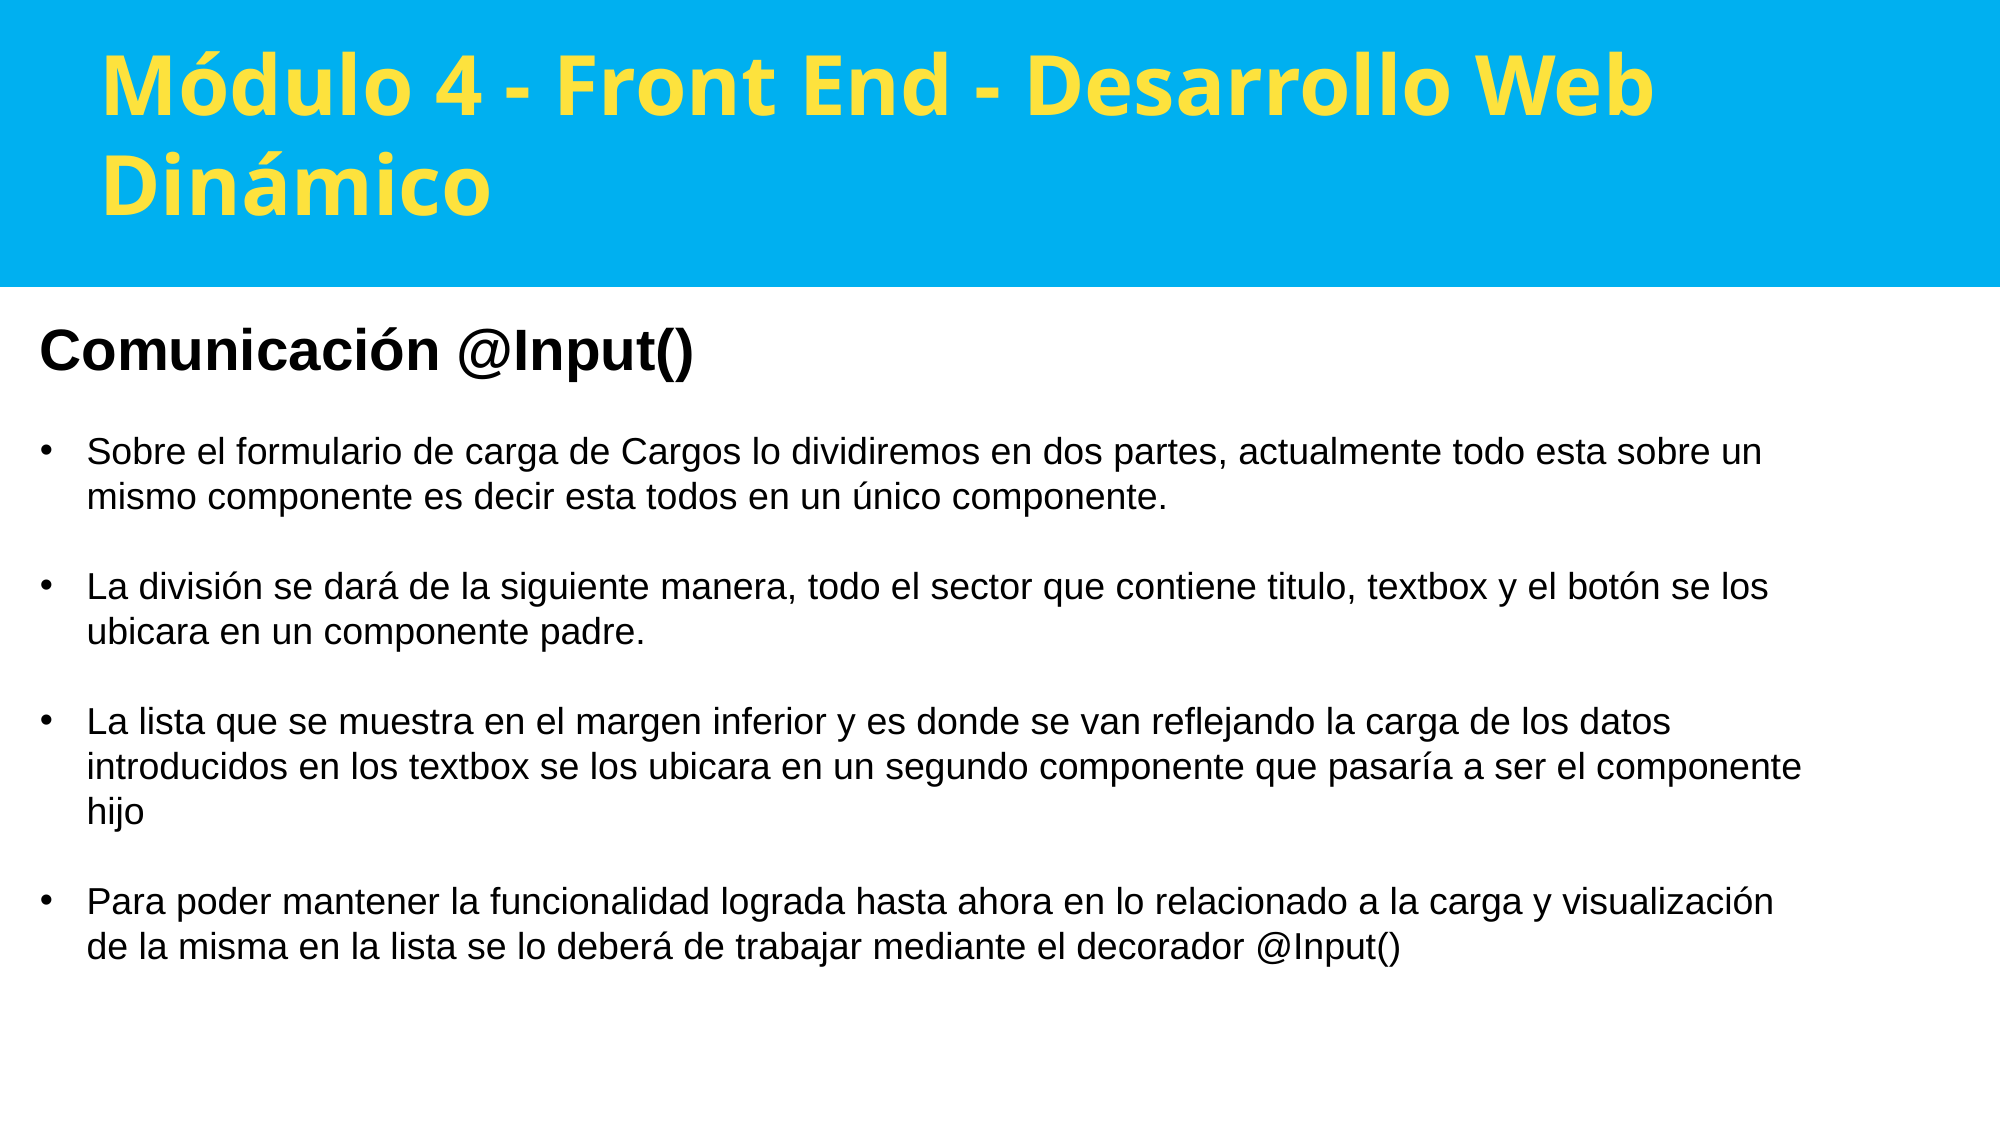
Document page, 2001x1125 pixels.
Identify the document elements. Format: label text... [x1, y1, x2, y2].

text_box Módulo 4 - Front End - Desarrollo Web Dinámico [92, 24, 1901, 222]
text_box Comunicación @Input() Sobre el formulario de carga de Cargos lo dividiremos en dos partes, actualmente todo esta sobre un mismo componente es decir esta todos en un único componente. La división se dará de la siguiente manera, todo el sector que contiene titulo, textbox y el botón se los ubicara en un componente padre. La lista que se muestra en el margen inferior y es donde se van reflejando la carga de los datos introducidos en los textbox se los ubicara en un segundo componente que pasaría a ser el componente hijo Para poder mantener la funcionalidad lograda hasta ahora en lo relacionado a la carga y visualización de la misma en la lista se lo deberá de trabajar mediante el decorador @Input() [19, 286, 1846, 992]
text_box [0, 0, 2000, 287]
